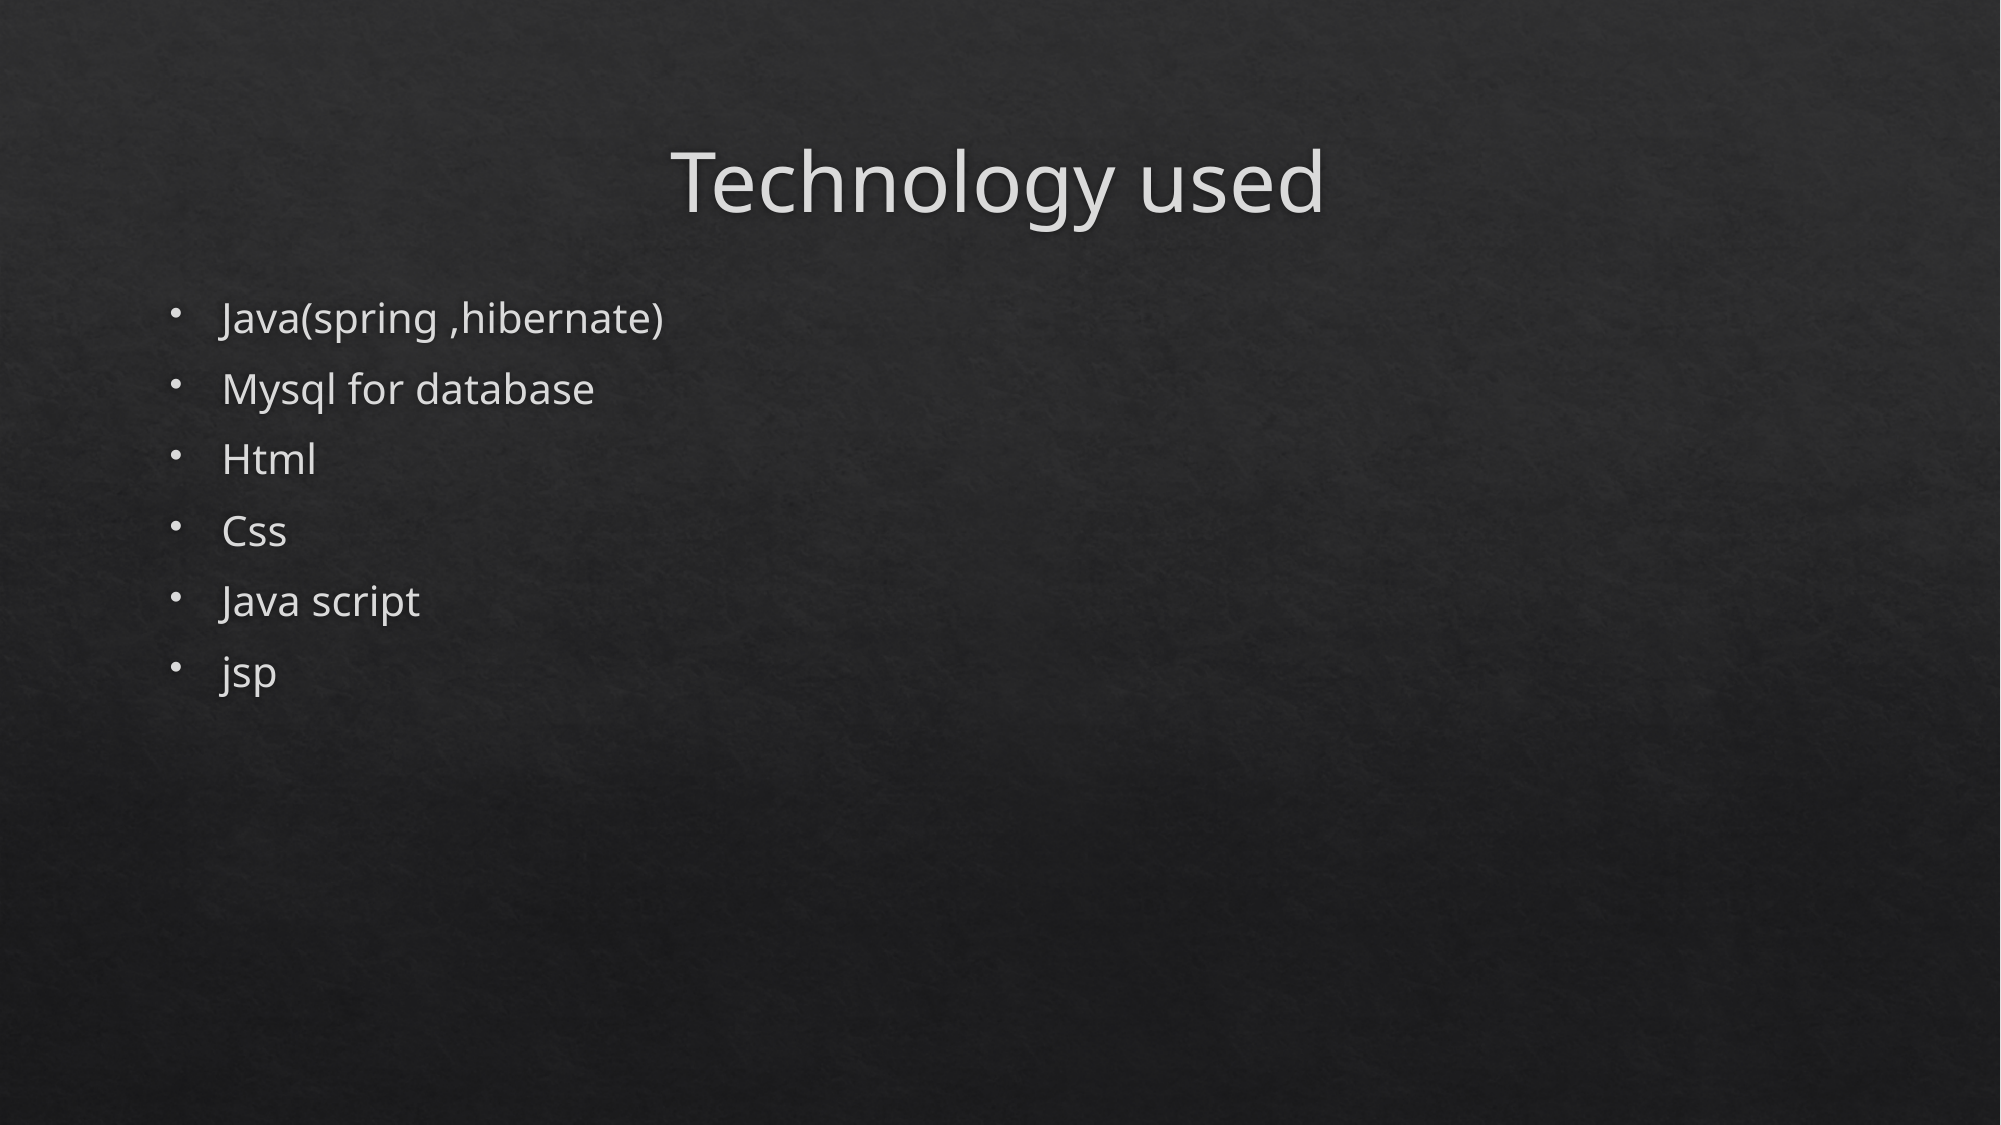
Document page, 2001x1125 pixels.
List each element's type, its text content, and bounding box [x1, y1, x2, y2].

list Java(spring ,hibernate) Mysql for database Html Css Java script jsp [149, 284, 1849, 950]
title Technology used [149, 99, 1849, 260]
